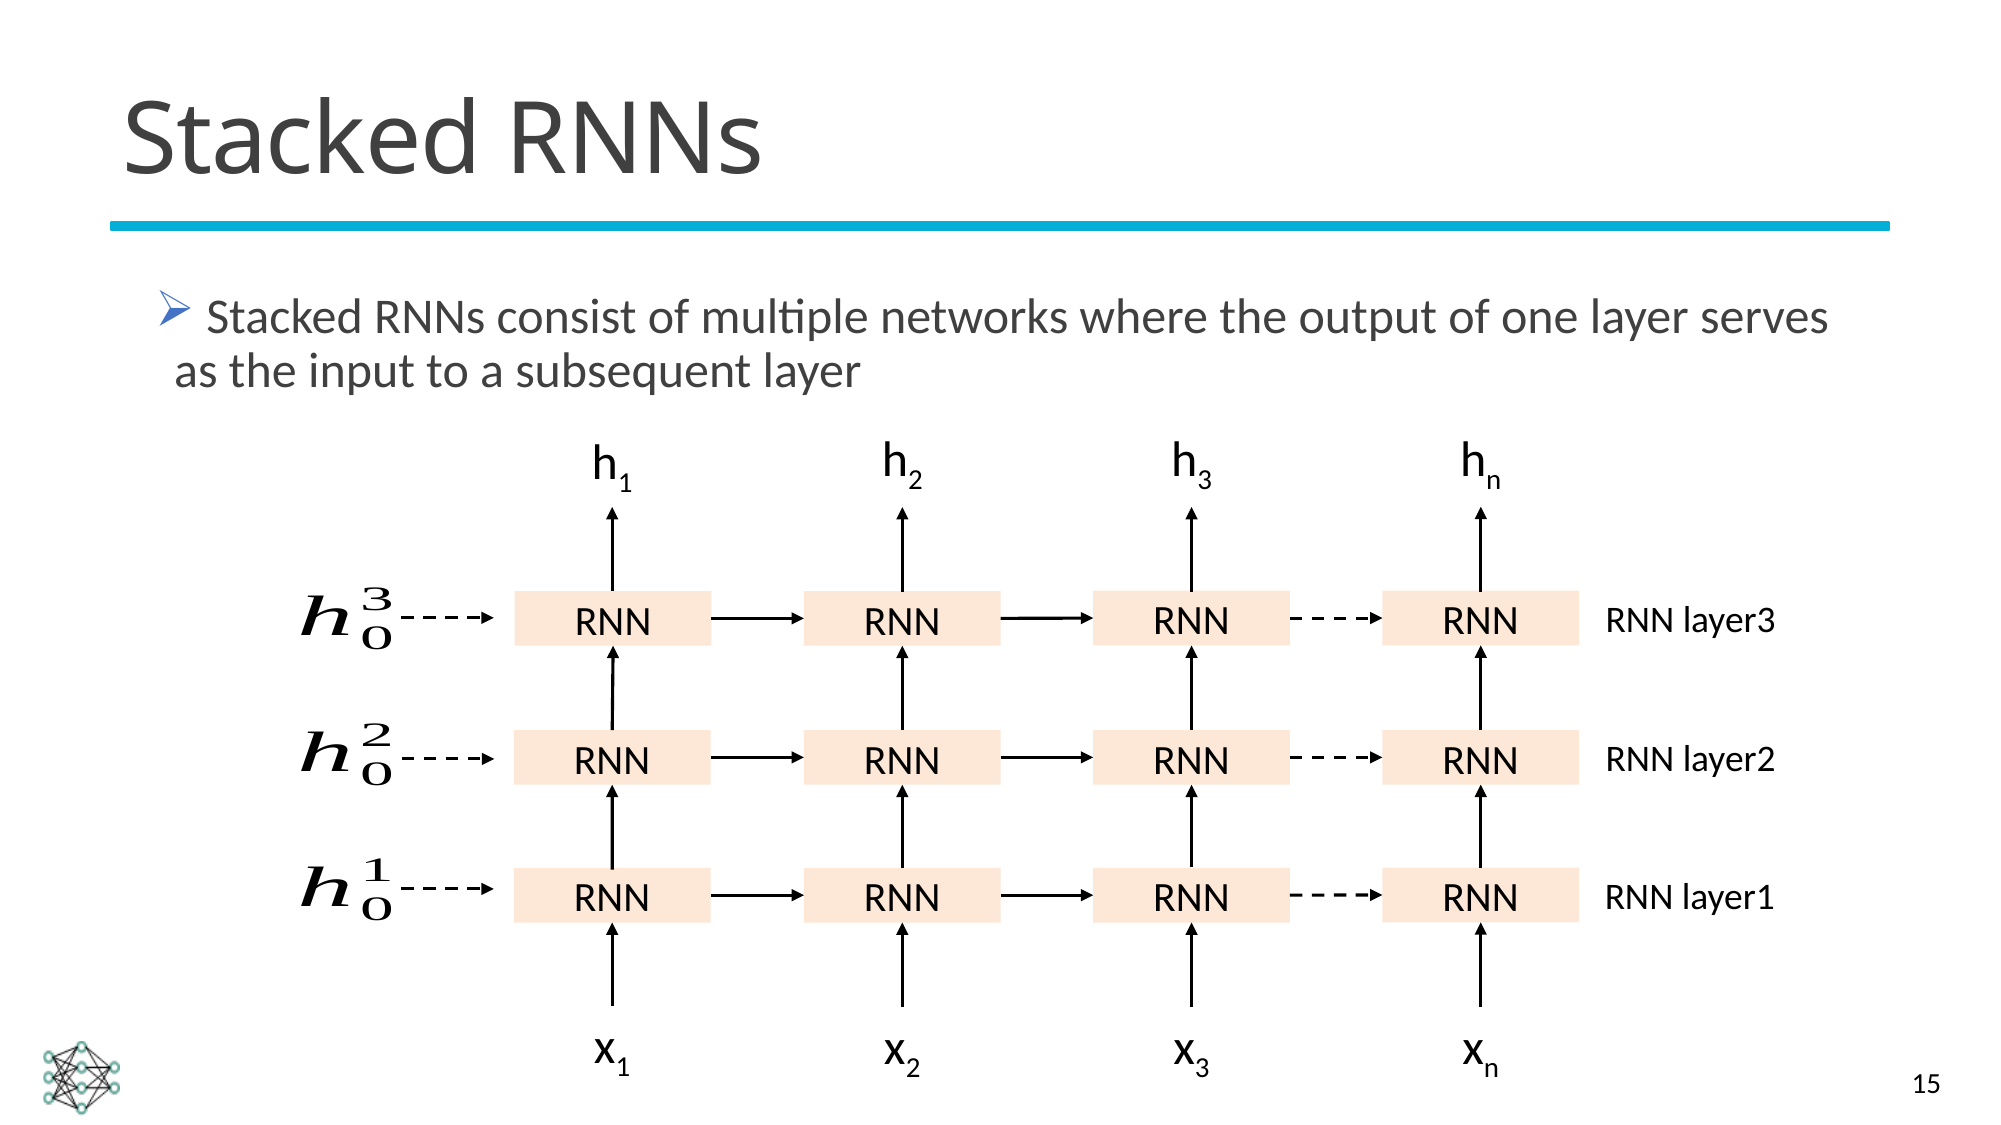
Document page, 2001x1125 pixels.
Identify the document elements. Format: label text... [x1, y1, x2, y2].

text_box h3 [1143, 419, 1240, 503]
text_box RNN layer1 [1578, 864, 1802, 925]
text_box x1 [564, 1006, 661, 1090]
text_box RNN [1092, 867, 1291, 924]
text_box RNN layer2 [1579, 726, 1803, 787]
text_box RNN [513, 590, 713, 647]
text_box RNN [803, 590, 1002, 647]
text_box x3 [1143, 1007, 1240, 1091]
text_box RNN [1381, 589, 1579, 647]
text_box x2 [854, 1007, 951, 1091]
title Stacked RNNs [107, 58, 1899, 228]
text_box RNN [803, 729, 1002, 786]
text_box RNN [1381, 866, 1578, 924]
slide_number 15 [1740, 1052, 1957, 1113]
text_box h2 [854, 419, 951, 503]
text_box RNN layer3 [1579, 587, 1803, 648]
text_box xn [1432, 1007, 1529, 1091]
text_box h1 [564, 422, 661, 506]
picture [43, 1041, 120, 1116]
text_box RNN [513, 729, 712, 786]
text_box hn [1432, 419, 1529, 503]
text_box RNN [1092, 729, 1291, 786]
text_box RNN [803, 867, 1002, 924]
text_box RNN [1092, 589, 1291, 647]
text_box RNN [513, 867, 712, 924]
text_box Stacked RNNs consist of multiple networks where the output of one layer serves as the input to a subsequent layer [155, 282, 1845, 420]
text_box RNN [1381, 729, 1579, 786]
